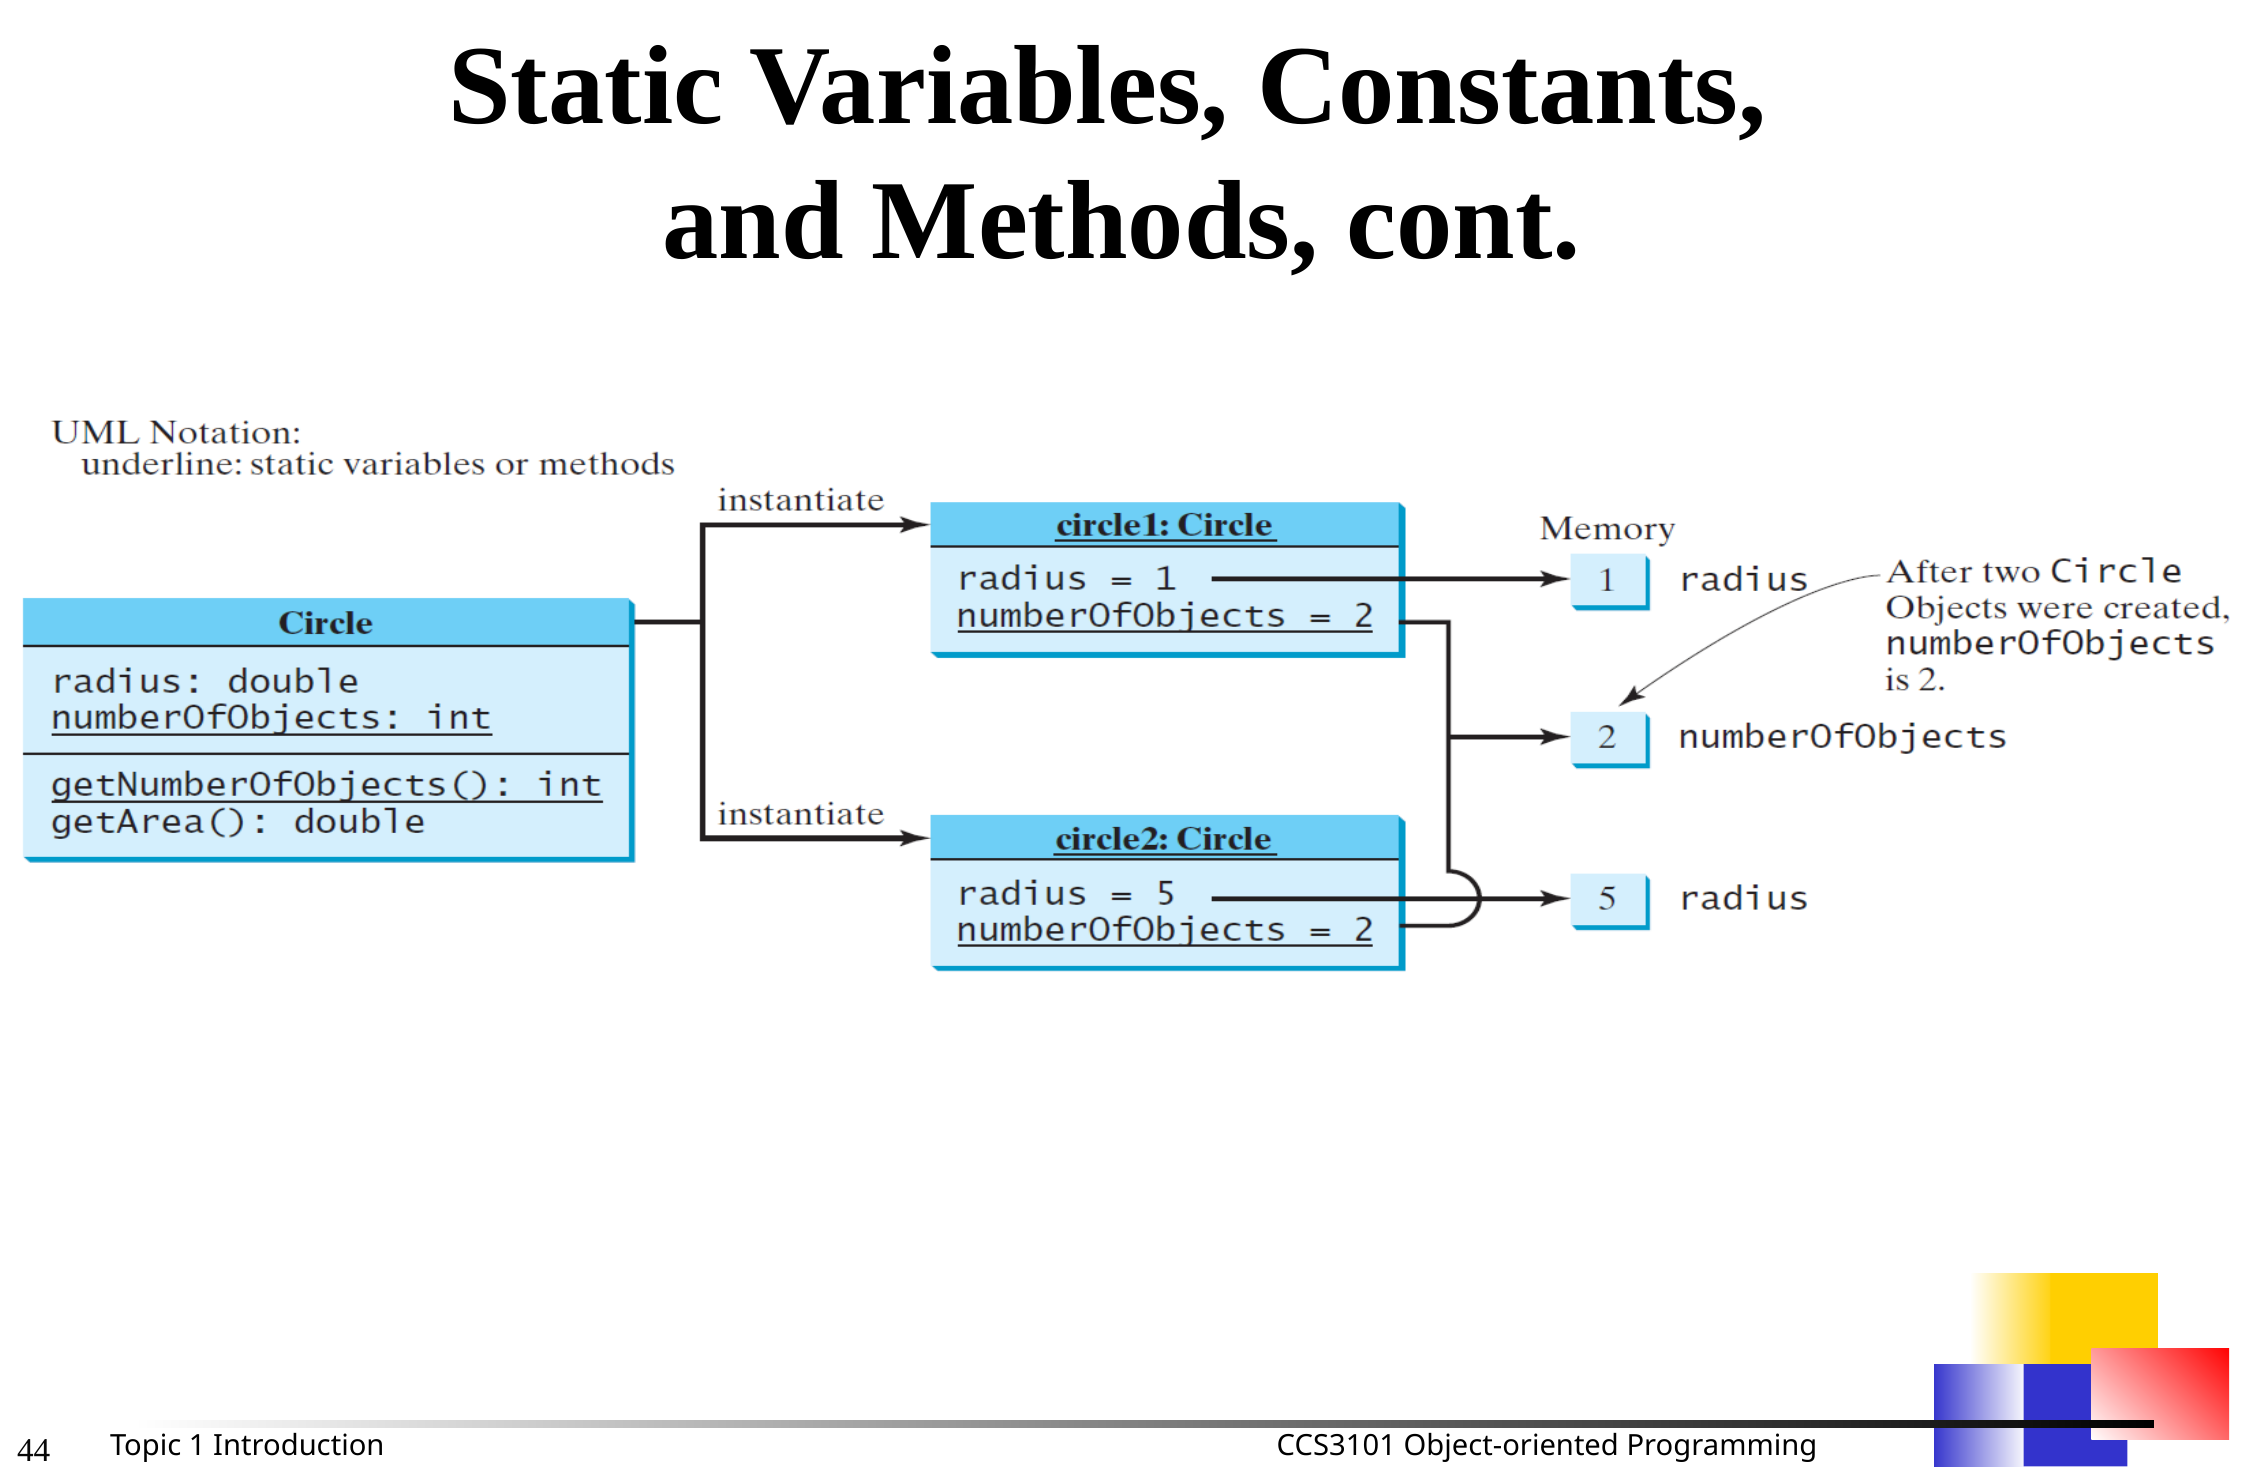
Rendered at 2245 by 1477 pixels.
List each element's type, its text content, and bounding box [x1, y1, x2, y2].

title Static Variables, Constants, and Methods, cont. [168, 0, 2076, 308]
picture [0, 410, 2245, 985]
